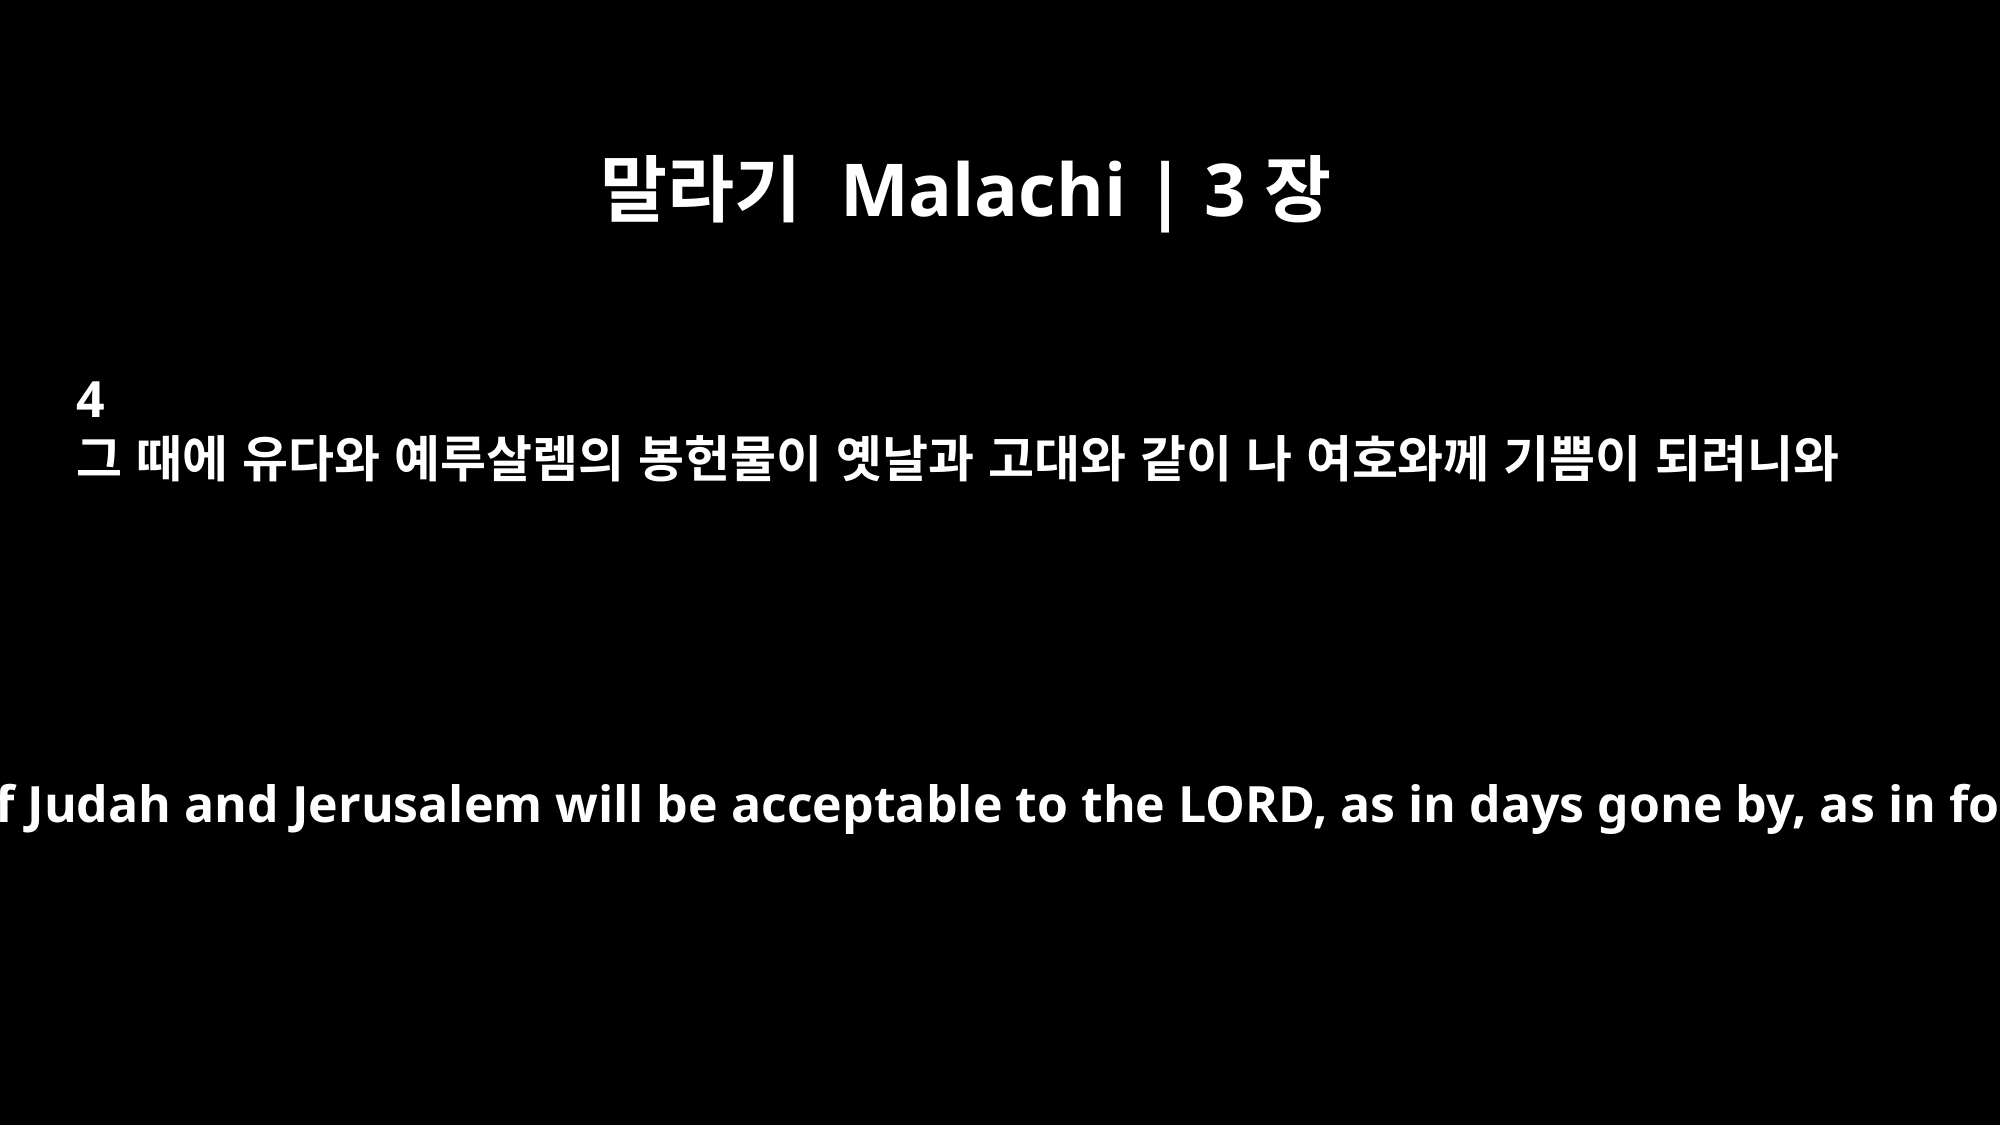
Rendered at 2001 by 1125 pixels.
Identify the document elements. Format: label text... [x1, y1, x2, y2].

text_box 4 그 때에 유다와 예루살렘의 봉헌물이 옛날과 고대와 같이 나 여호와께 기쁨이 되려니와 [61, 359, 1856, 495]
text_box and the offerings of Judah and Jerusalem will be acceptable to the LORD, as in days gone by, as in former years. [0, 764, 2000, 840]
text_box 말라기 Malachi | 3장 [585, 136, 1347, 239]
